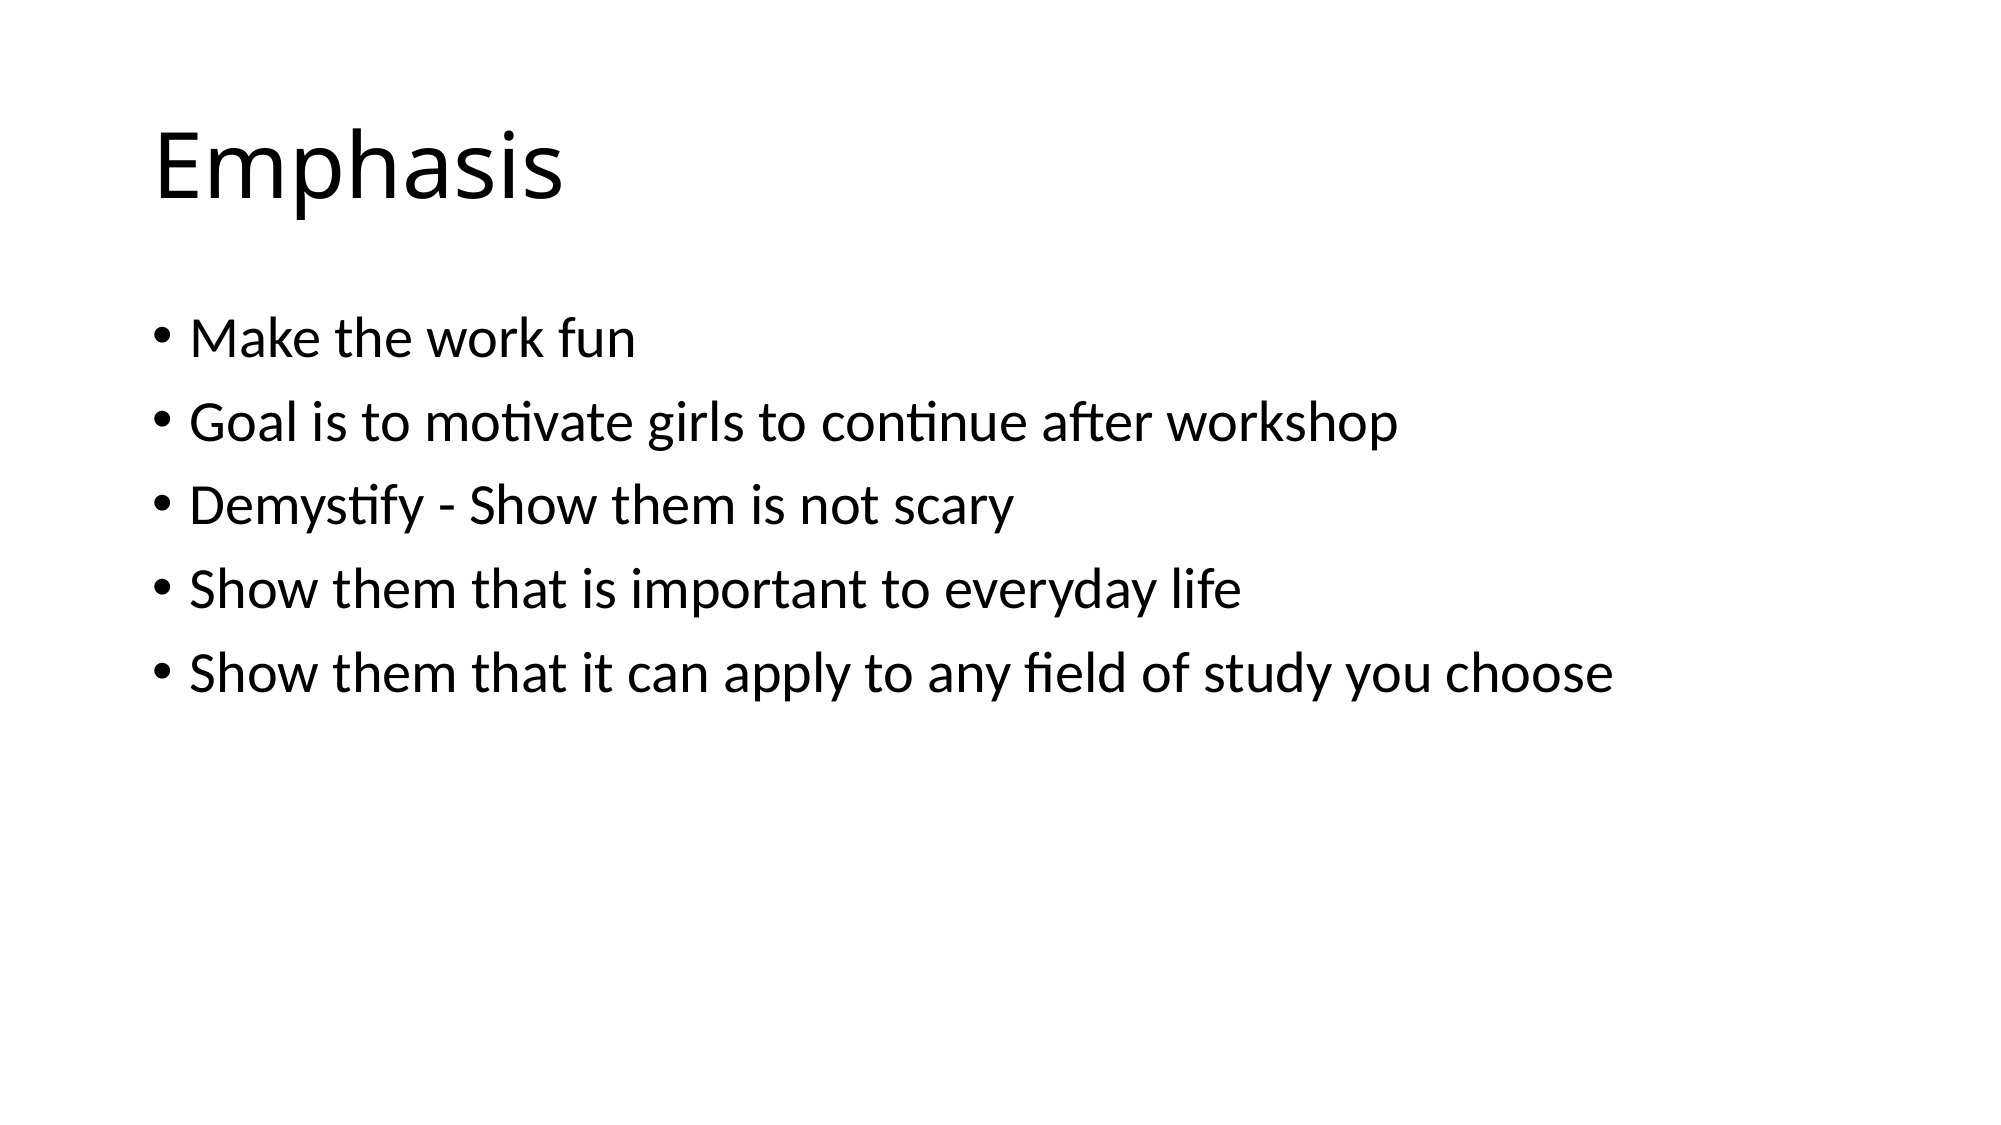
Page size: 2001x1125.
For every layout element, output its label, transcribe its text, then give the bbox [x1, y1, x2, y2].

list Make the work fun Goal is to motivate girls to continue after workshop Demystify - Show them is not scary Show them that is important to everyday life Show them that it can apply to any field of study you choose [137, 299, 1863, 1014]
title Emphasis [137, 59, 1863, 278]
